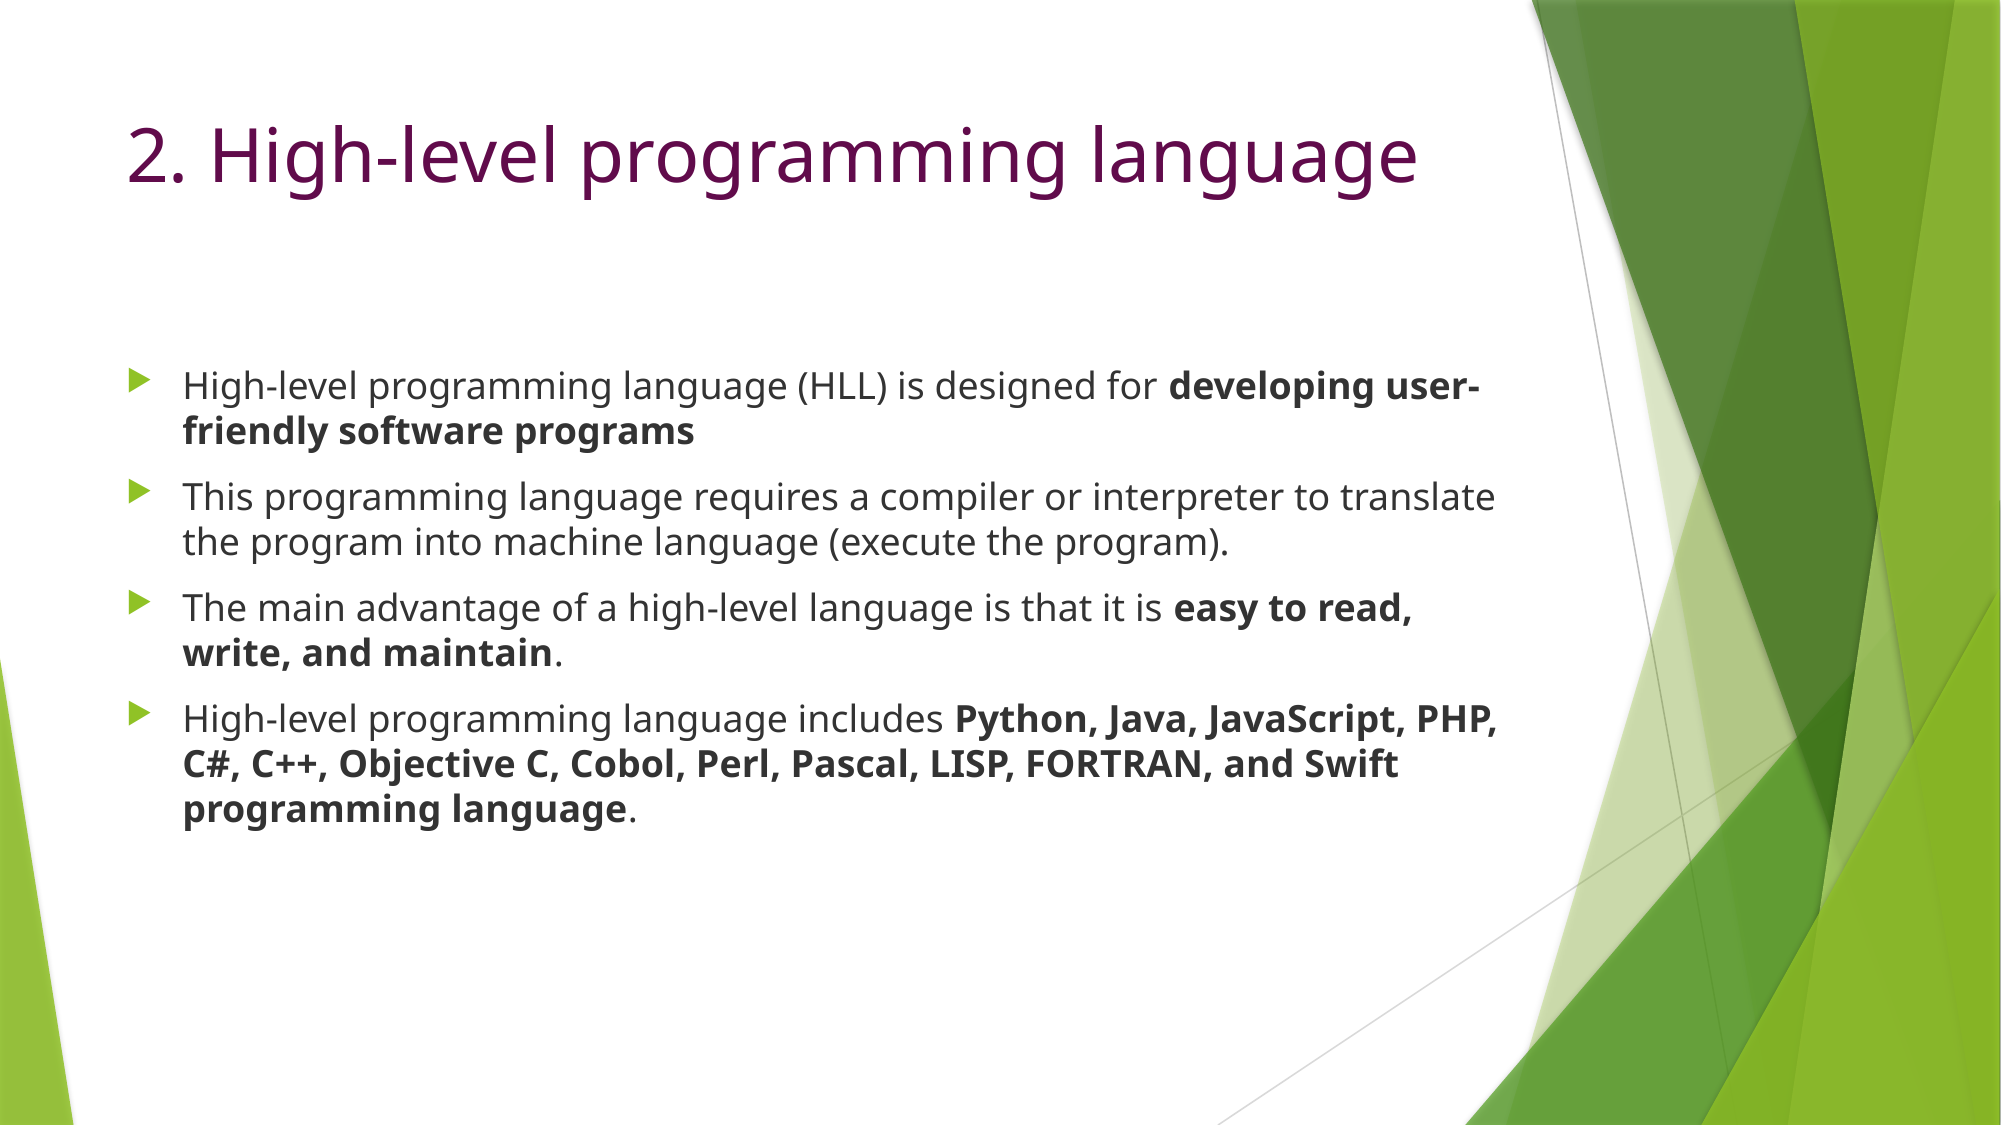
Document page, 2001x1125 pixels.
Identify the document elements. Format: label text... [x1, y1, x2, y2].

title 2. High-level programming language [111, 99, 1522, 317]
list High-level programming language (HLL) is designed for developing user-friendly software programs This programming language requires a compiler or interpreter to translate the program into machine language (execute the program). The main advantage of a high-level language is that it is easy to read, write, and maintain. High-level programming language includes Python, Java, JavaScript, PHP, C#, C++, Objective C, Cobol, Perl, Pascal, LISP, FORTRAN, and Swift programming language. [111, 354, 1522, 992]
